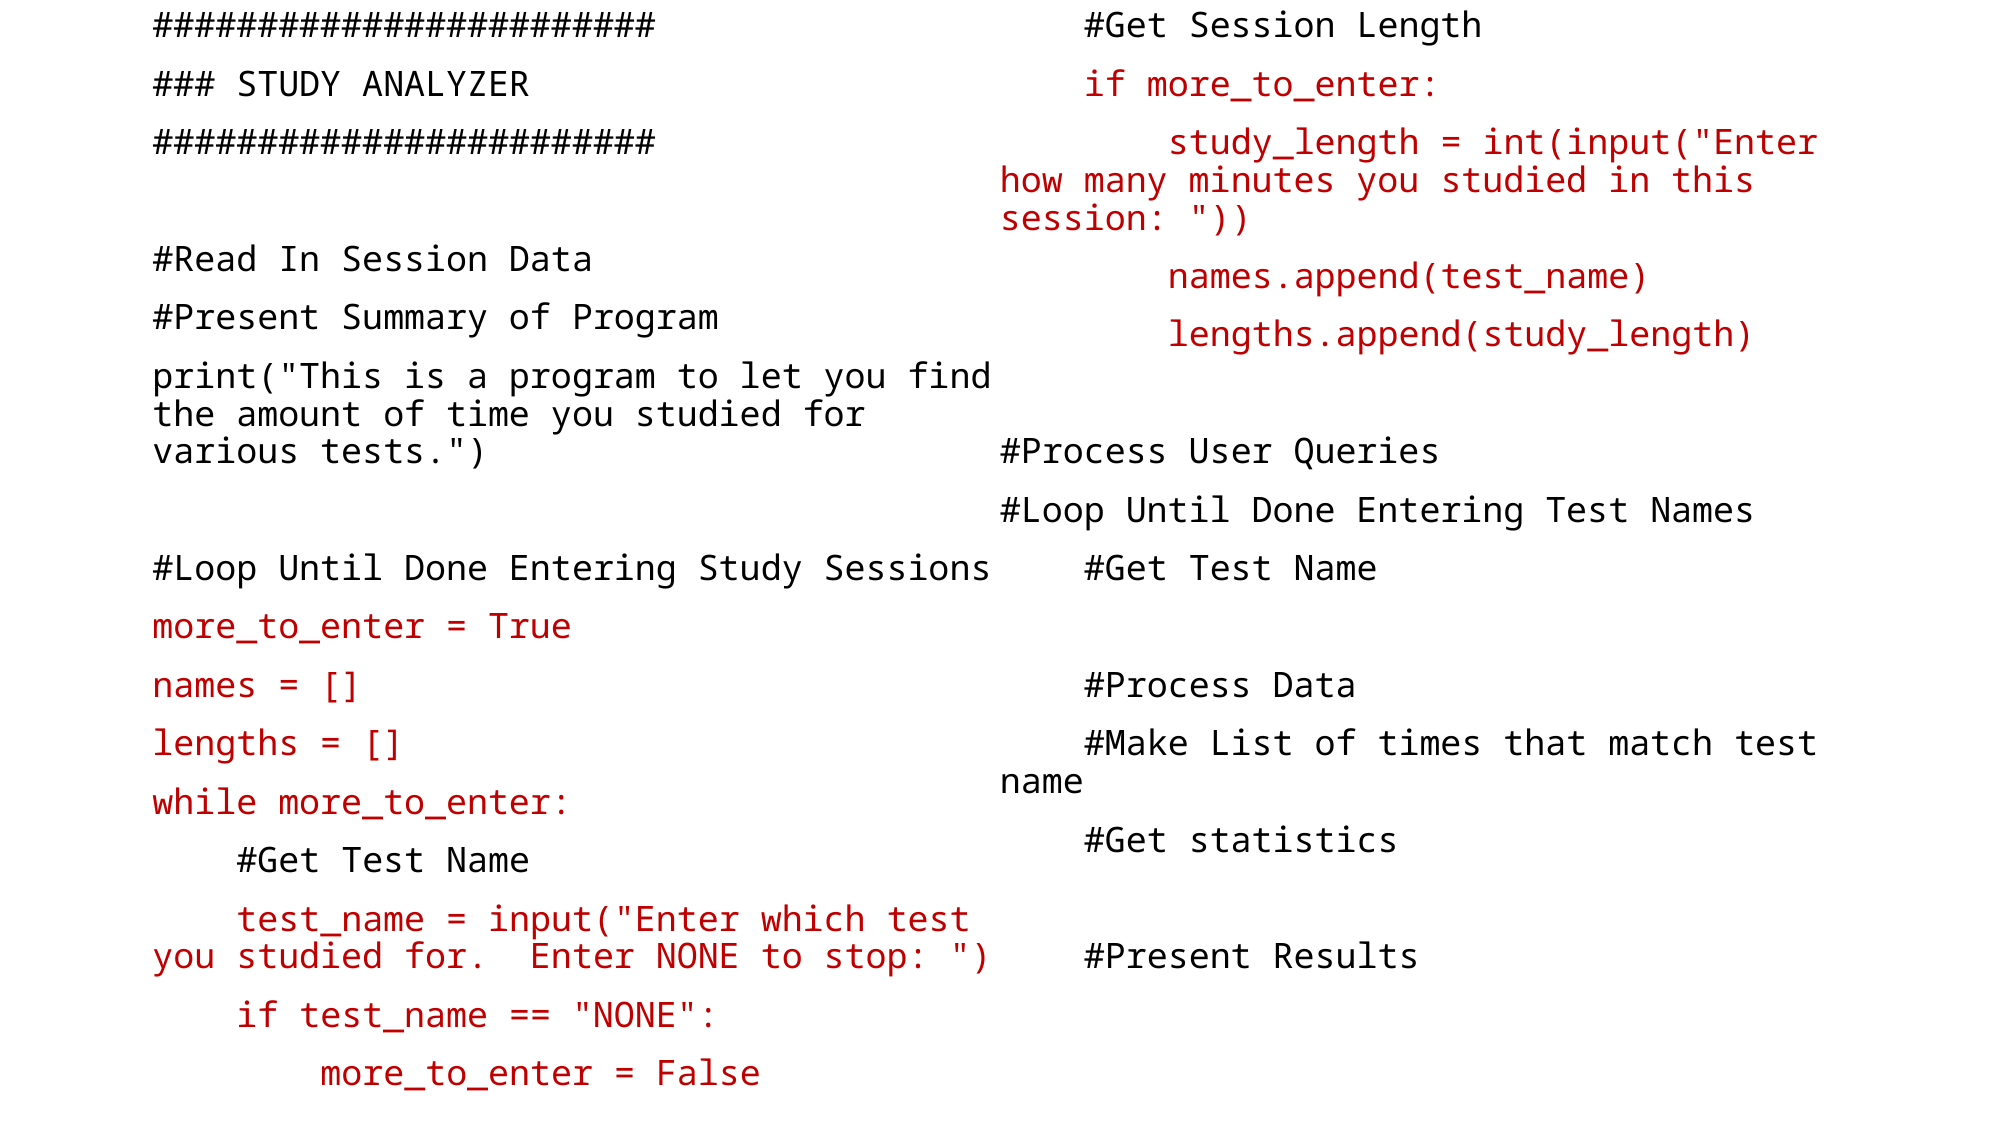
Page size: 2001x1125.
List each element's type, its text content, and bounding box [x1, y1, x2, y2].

list ######################## ### STUDY ANALYZER ######################## #Read In Session Data #Present Summary of Program print("This is a program to let you find the amount of time you studied for various tests.") #Loop Until Done Entering Study Sessions more_to_enter = True names = [] lengths = [] while more_to_enter: #Get Test Name test_name = input("Enter which test you studied for. Enter NONE to stop: ") if test_name == "NONE": more_to_enter = False #Get Session Length if more_to_enter: study_length = int(input("Enter how many minutes you studied in this session: ")) names.append(test_name) lengths.append(study_length) #Process User Queries #Loop Until Done Entering Test Names #Get Test Name #Process Data #Make List of times that match test name #Get statistics #Present Results [137, 0, 1863, 1125]
